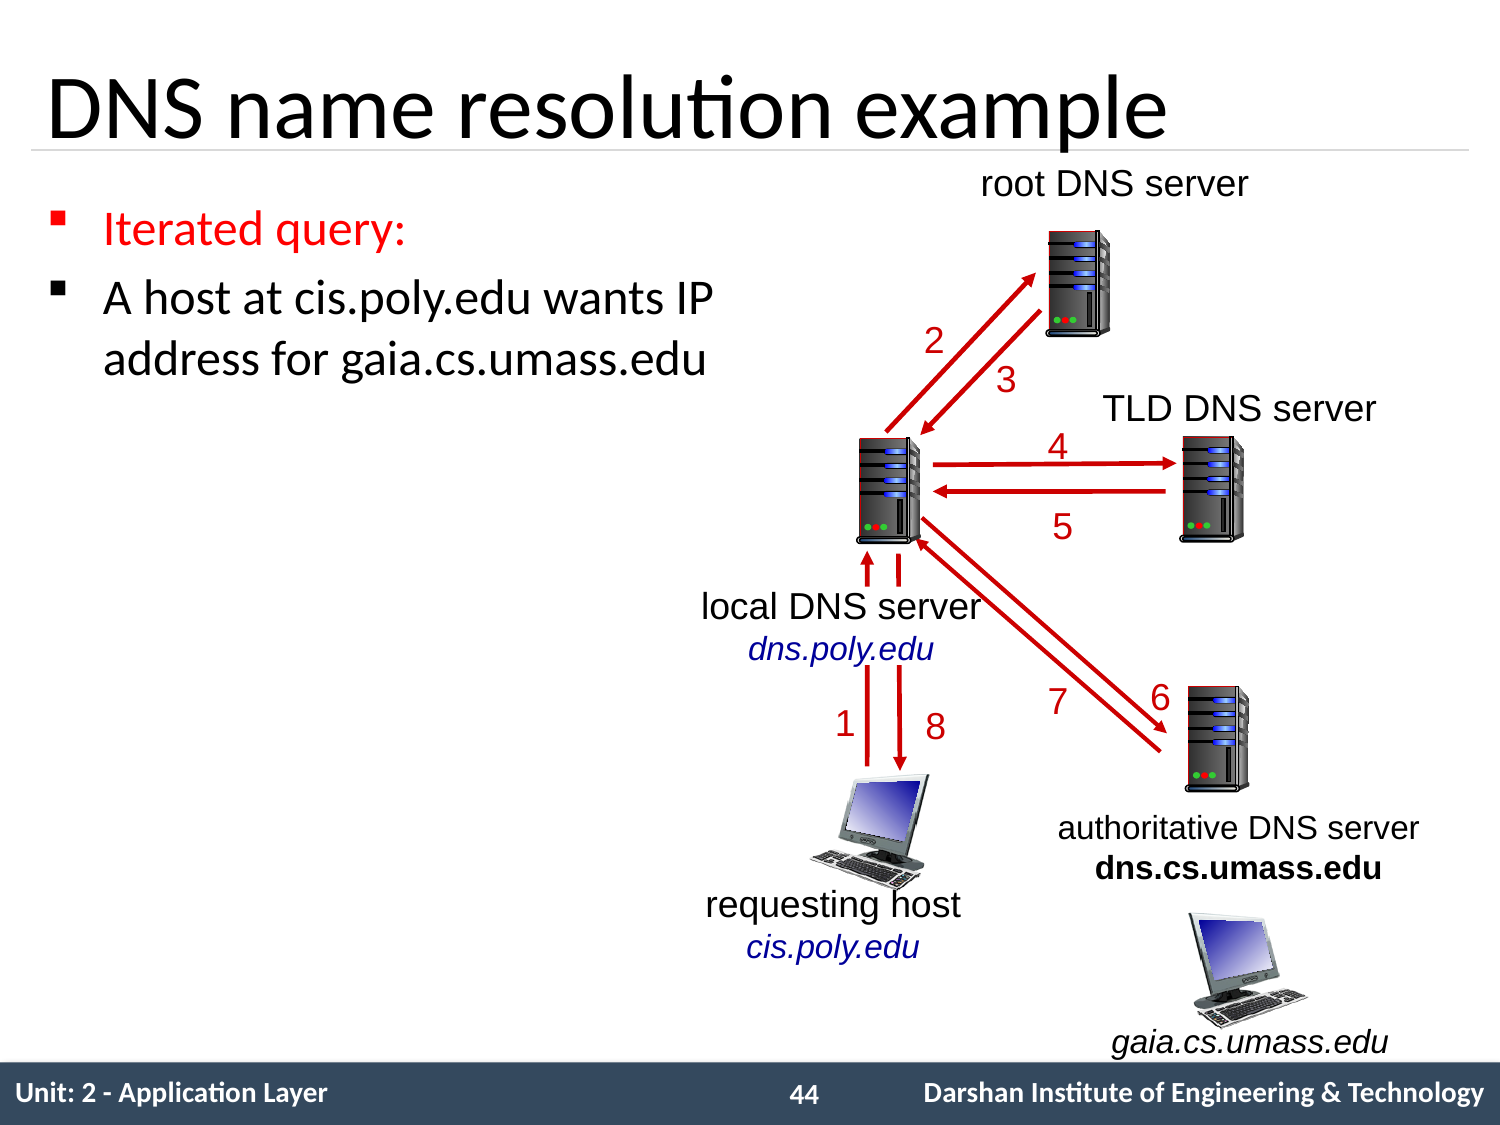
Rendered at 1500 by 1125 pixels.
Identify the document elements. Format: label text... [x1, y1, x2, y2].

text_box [1179, 436, 1245, 543]
text_box gaia.cs.umass.edu [1096, 1012, 1405, 1068]
text_box [861, 552, 874, 573]
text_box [1185, 907, 1338, 1039]
text_box [1002, 588, 1167, 734]
list Iterated query: A host at cis.poly.edu wants IP address for gaia.cs.umass.edu [31, 187, 738, 1038]
text_box 3 [980, 347, 1032, 408]
text_box requesting host cis.poly.edu [690, 873, 977, 973]
text_box TLD DNS server [1074, 376, 1405, 436]
text_box [1083, 457, 1174, 470]
text_box 7 [1032, 669, 1083, 730]
text_box root DNS server [950, 151, 1280, 211]
text_box 6 [1135, 665, 1186, 725]
text_box [893, 684, 907, 767]
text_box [1045, 230, 1111, 337]
text_box 8 [910, 694, 962, 754]
text_box [932, 485, 1166, 498]
text_box 1 [820, 691, 871, 751]
text_box 5 [1037, 494, 1088, 555]
text_box authoritative DNS server dns.cs.umass.edu [1042, 798, 1436, 894]
text_box 2 [909, 308, 960, 368]
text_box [1185, 686, 1250, 792]
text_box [685, 574, 998, 676]
text_box 4 [1032, 414, 1083, 475]
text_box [781, 768, 934, 900]
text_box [856, 437, 922, 544]
text_box [960, 272, 1036, 354]
title DNS name resolution example [31, 35, 1469, 168]
text_box [920, 372, 980, 436]
